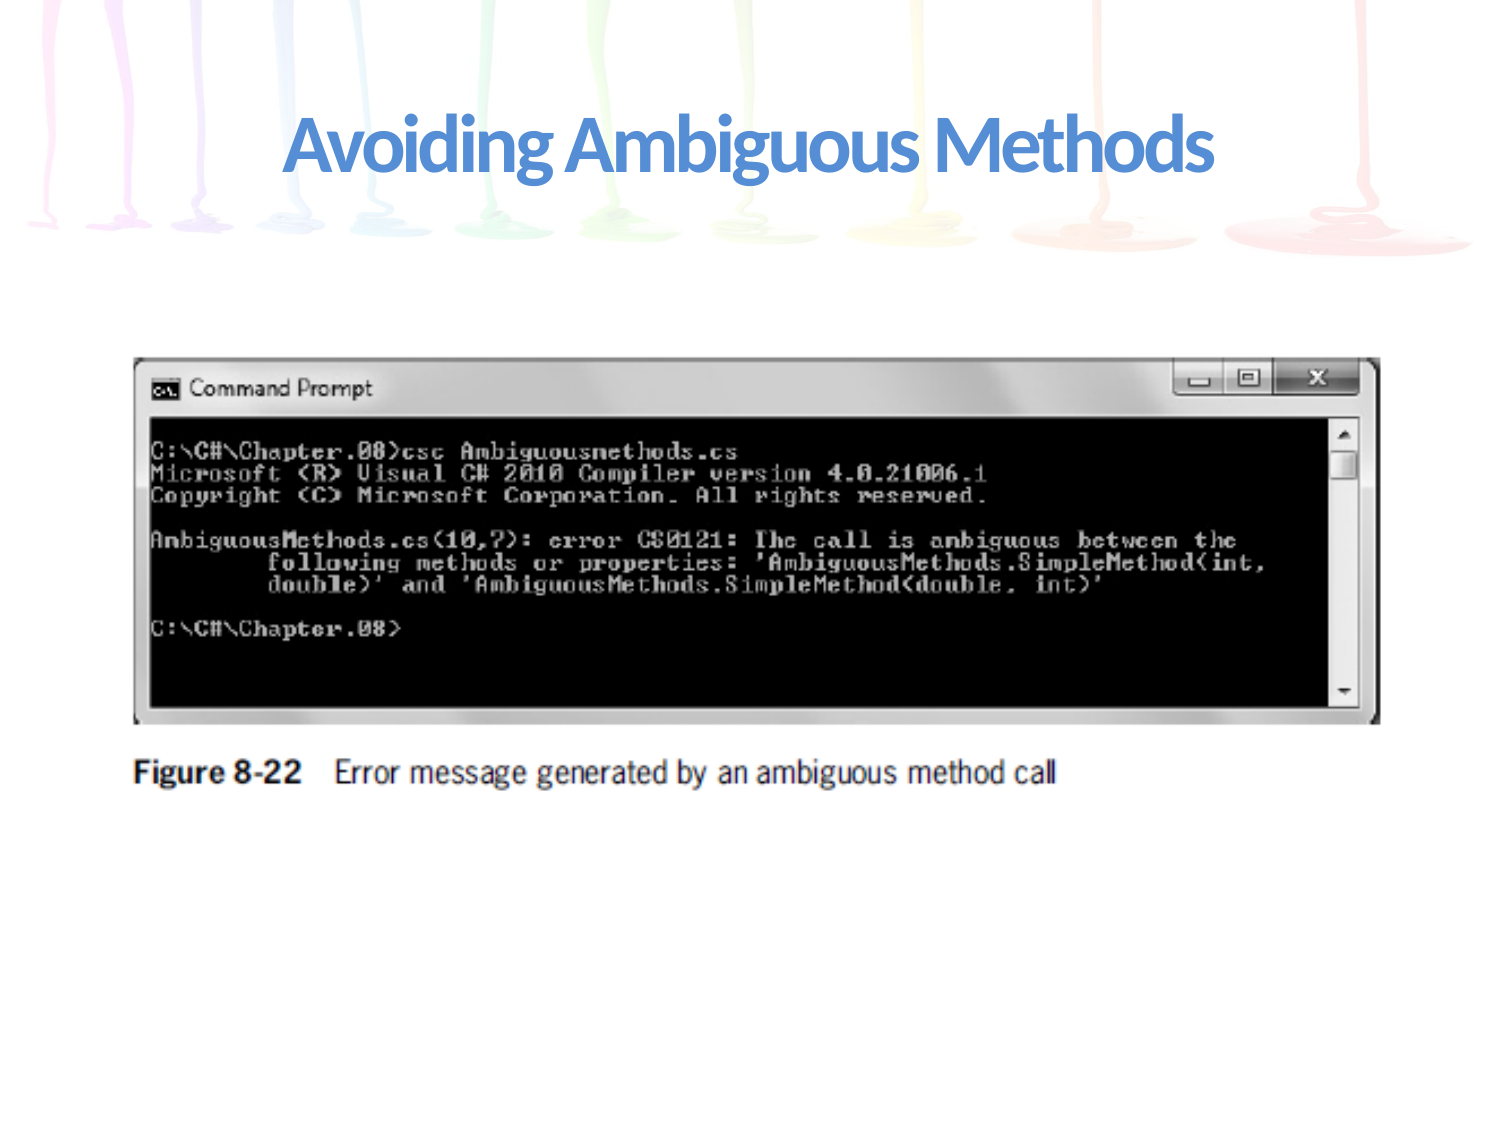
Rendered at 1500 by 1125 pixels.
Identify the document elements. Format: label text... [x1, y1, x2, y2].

title Avoiding Ambiguous Methods [74, 44, 1426, 233]
picture [0, 0, 1500, 263]
picture [124, 349, 1390, 801]
